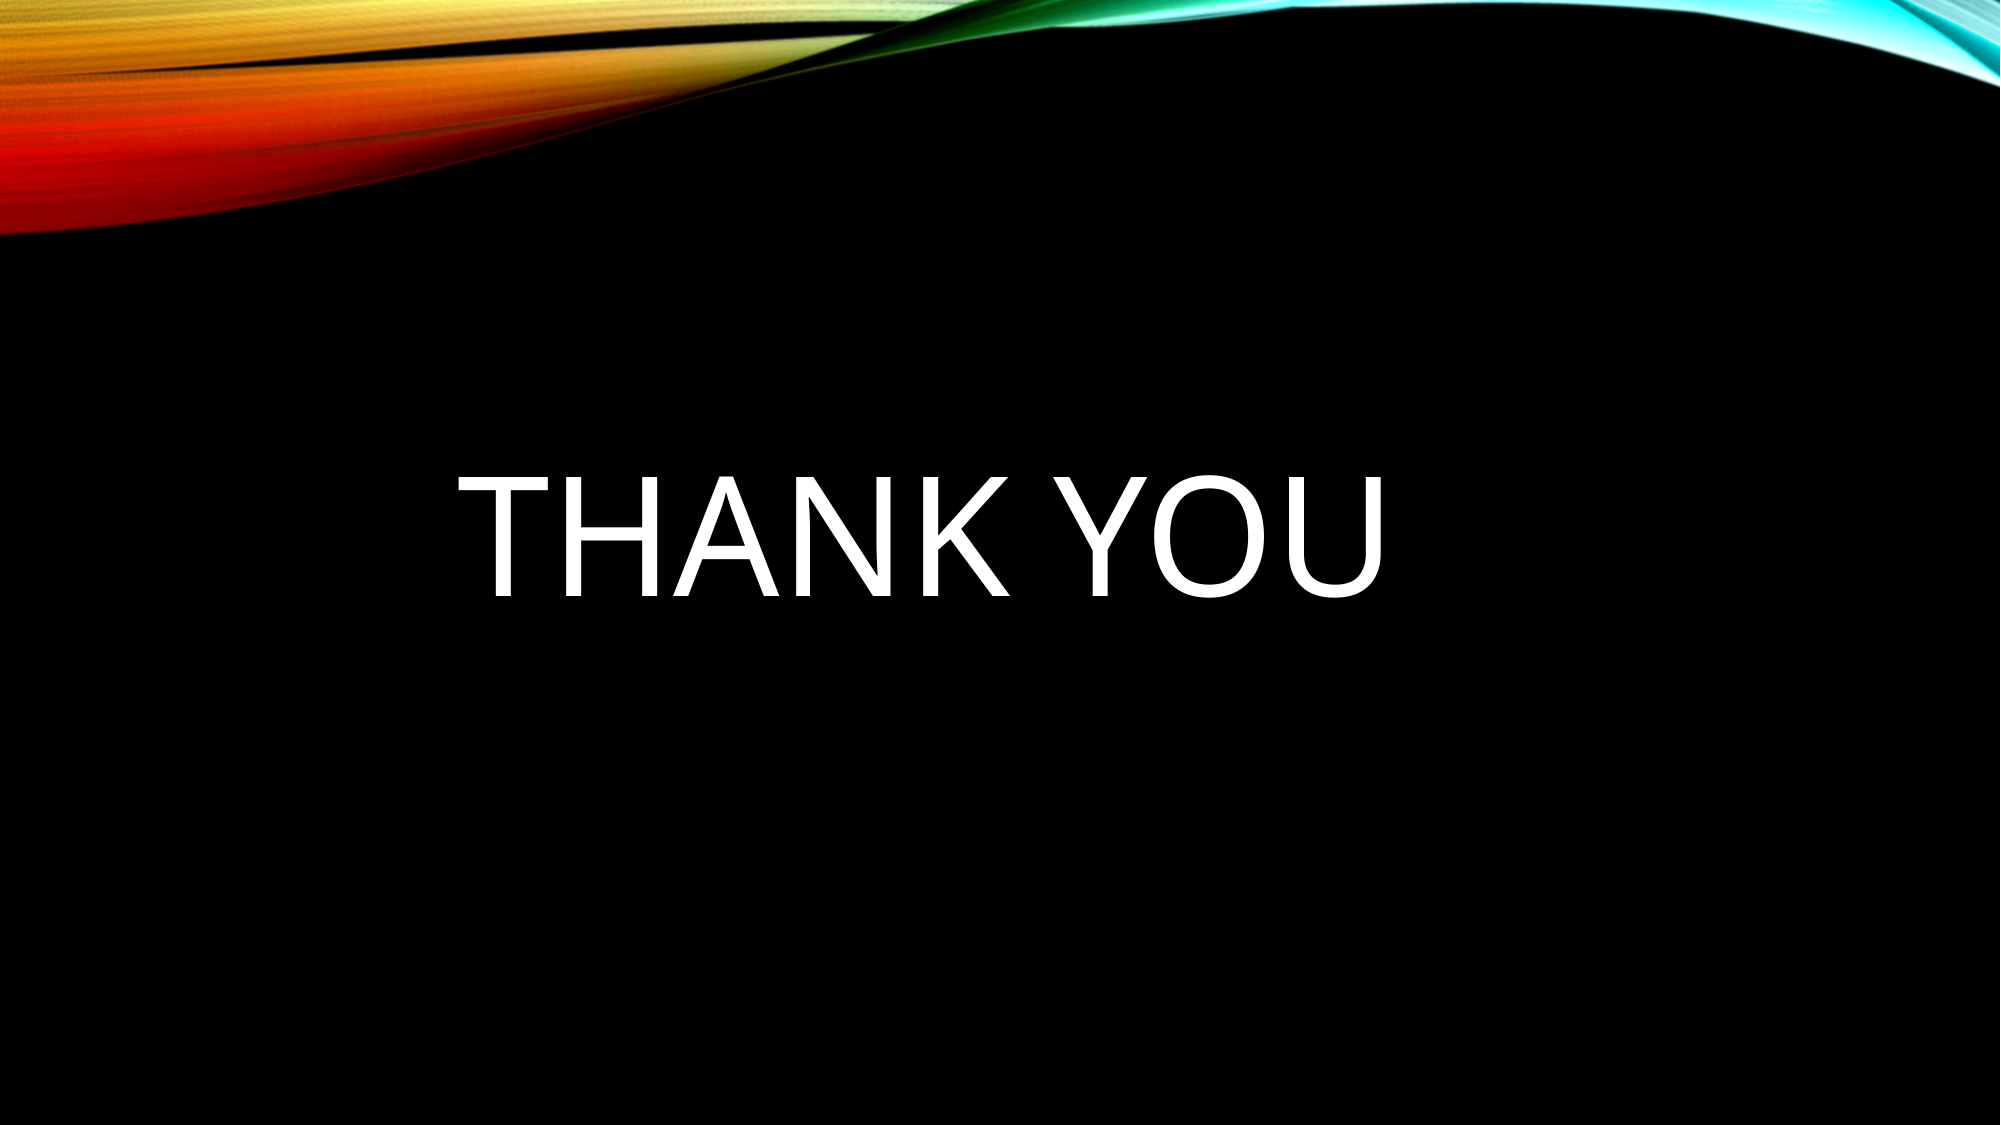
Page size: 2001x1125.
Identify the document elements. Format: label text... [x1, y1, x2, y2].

picture [0, 0, 2000, 237]
title Thank you [242, 436, 1656, 649]
